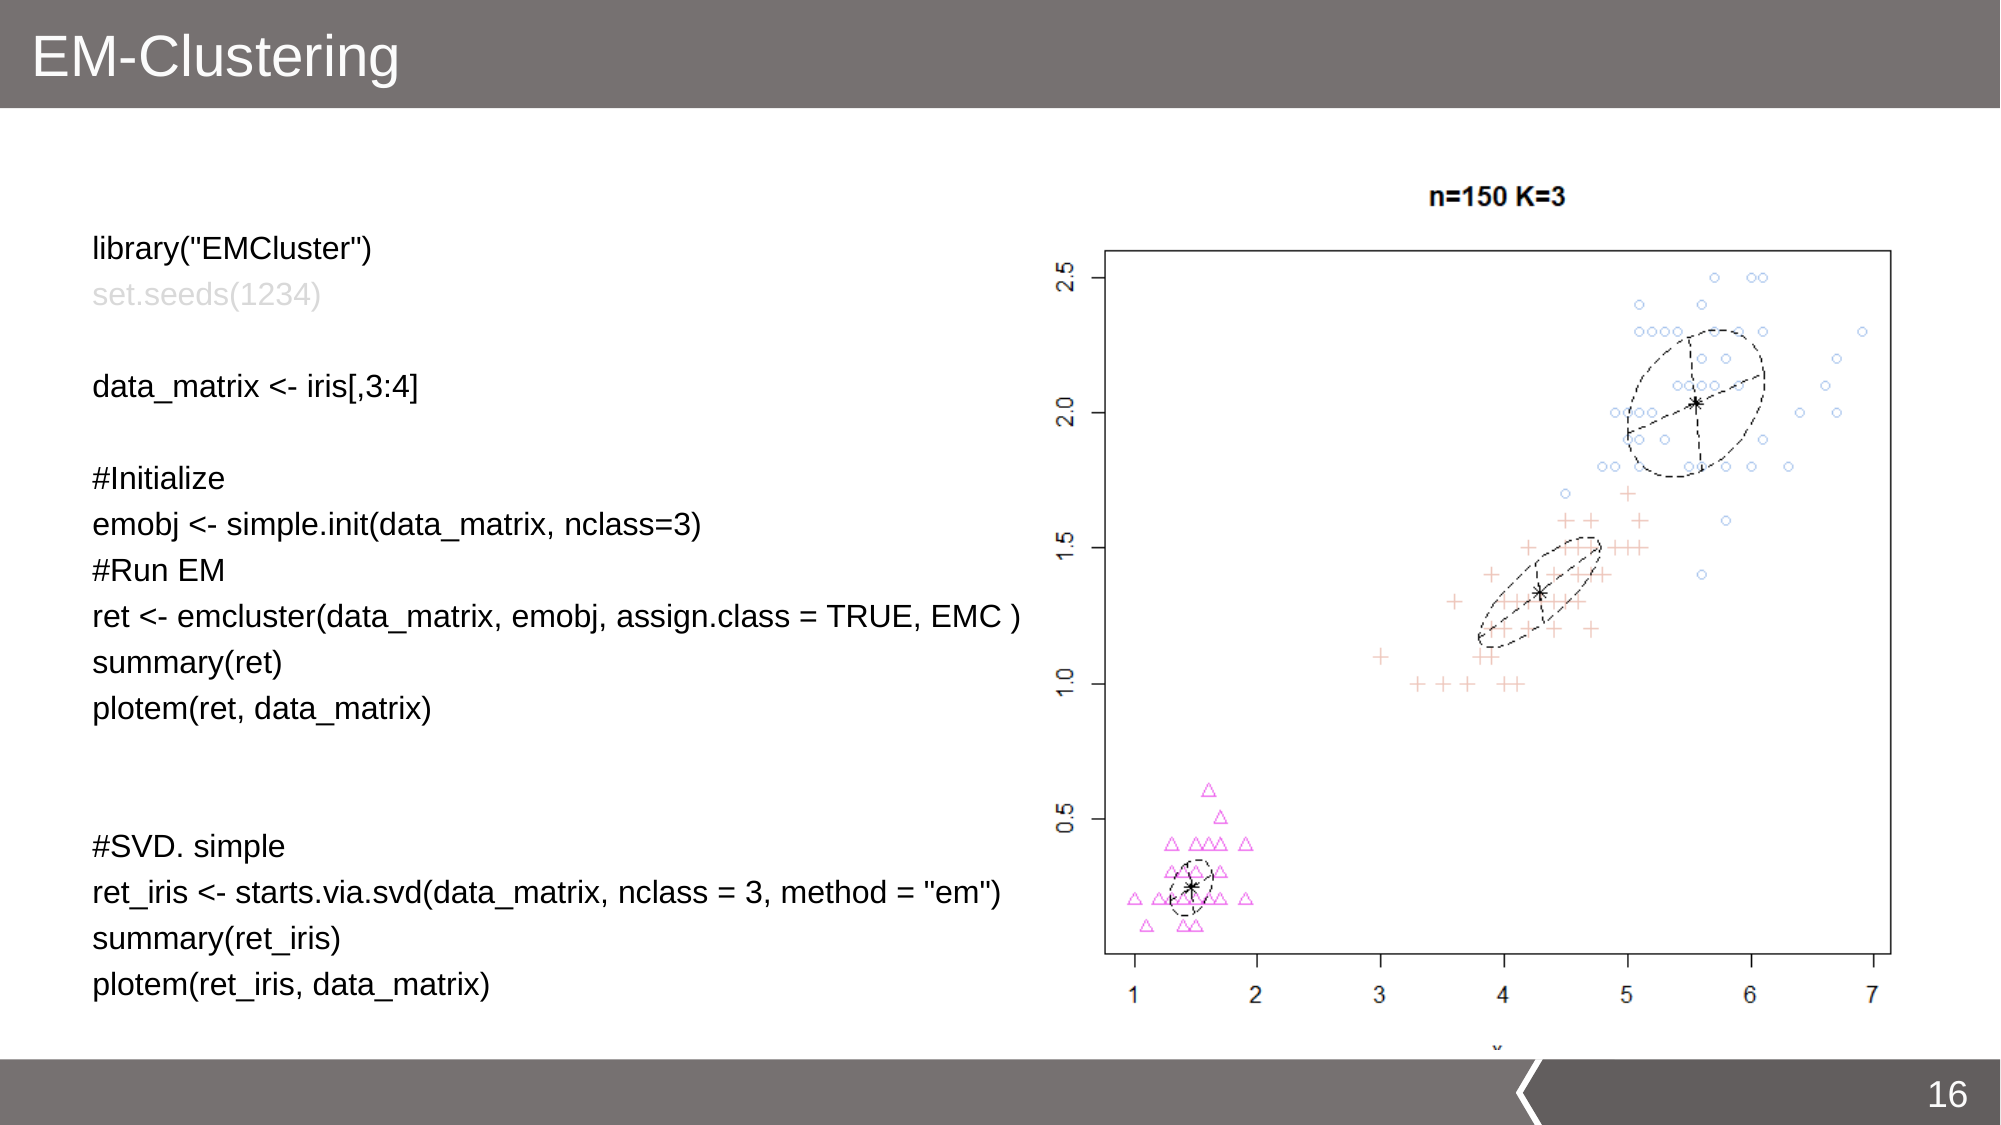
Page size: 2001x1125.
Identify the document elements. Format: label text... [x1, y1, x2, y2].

list 16 [1912, 1068, 2000, 1118]
list EM-Clustering [16, 18, 1156, 100]
list library("EMCluster") set.seeds(1234) data_matrix <- iris[,3:4] #Initialize emobj <- simple.init(data_matrix, nclass=3) #Run EM ret <- emcluster(data_matrix, emobj, assign.class = TRUE, EMC ) summary(ret) plotem(ret, data_matrix) #SVD. simple ret_iris <- starts.via.svd(data_matrix, nclass = 3, method = "em") summary(ret_iris) plotem(ret_iris, data_matrix) [77, 224, 1025, 1016]
picture [1025, 175, 1913, 1050]
